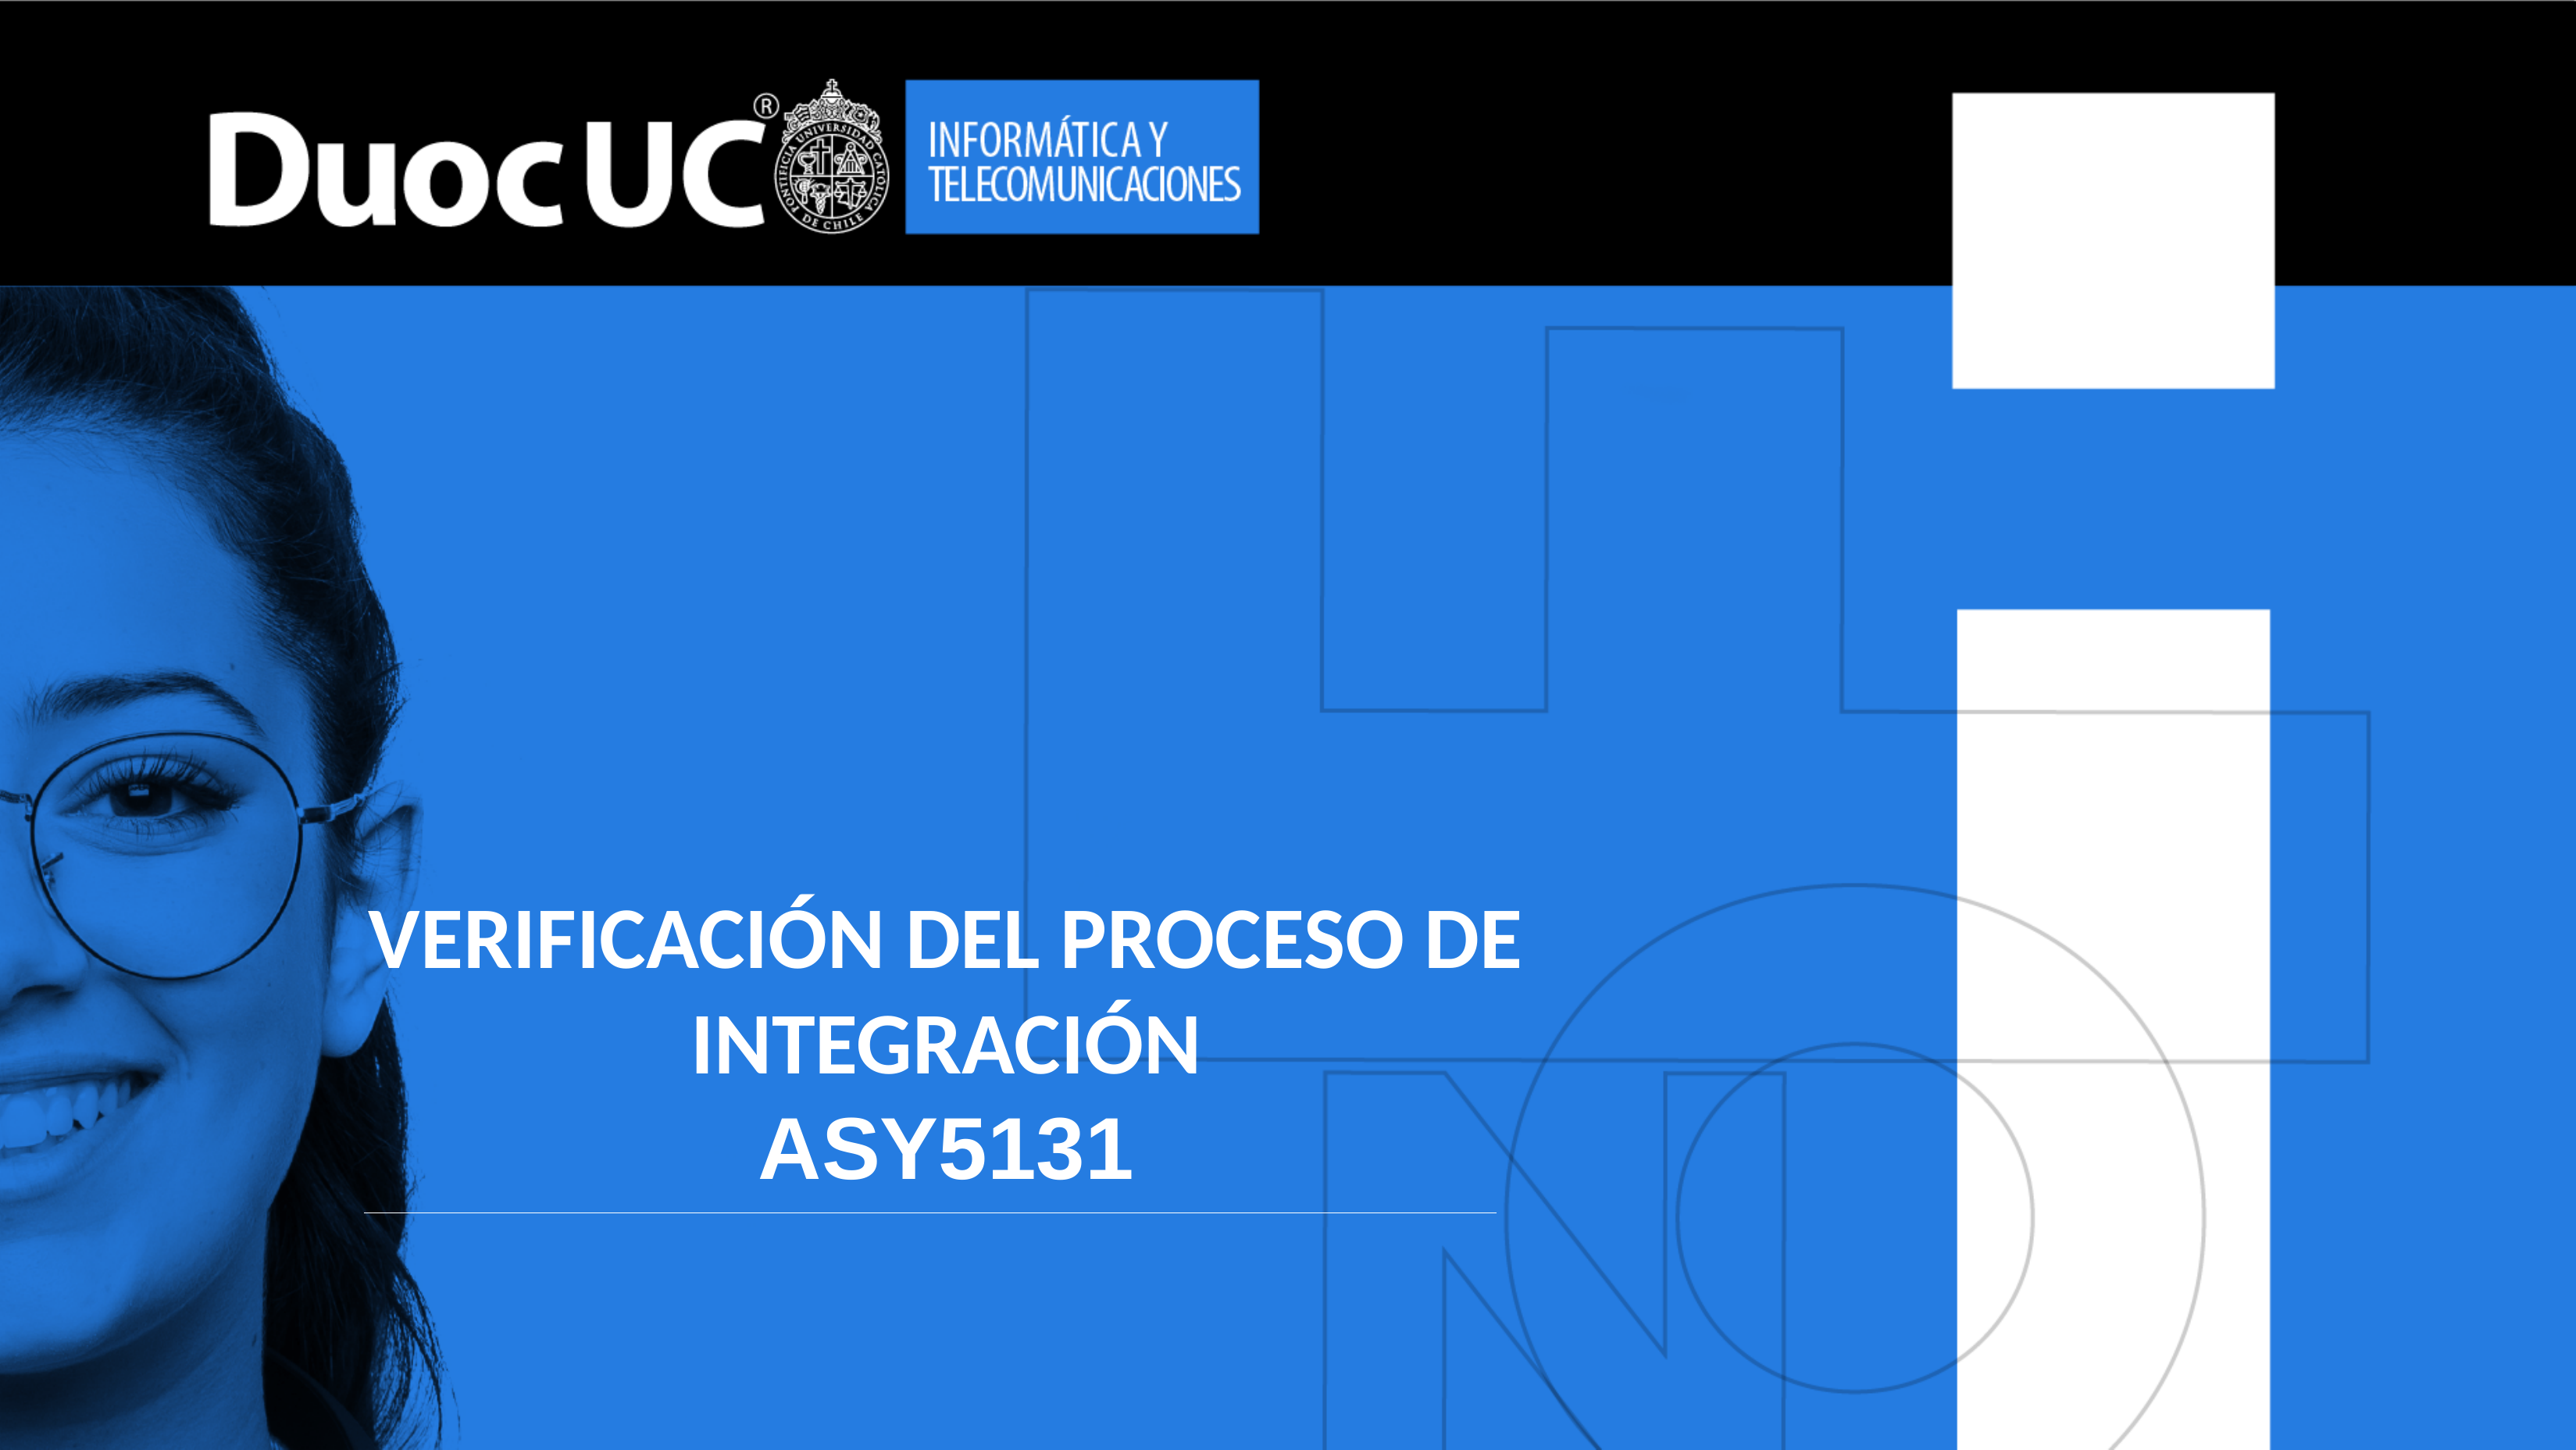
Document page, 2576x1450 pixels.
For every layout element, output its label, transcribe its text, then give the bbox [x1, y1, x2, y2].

title VERIFICACIÓN DEL PROCESO DE INTEGRACIÓN ASY5131 [360, 880, 1532, 1360]
picture [0, 0, 2576, 1450]
